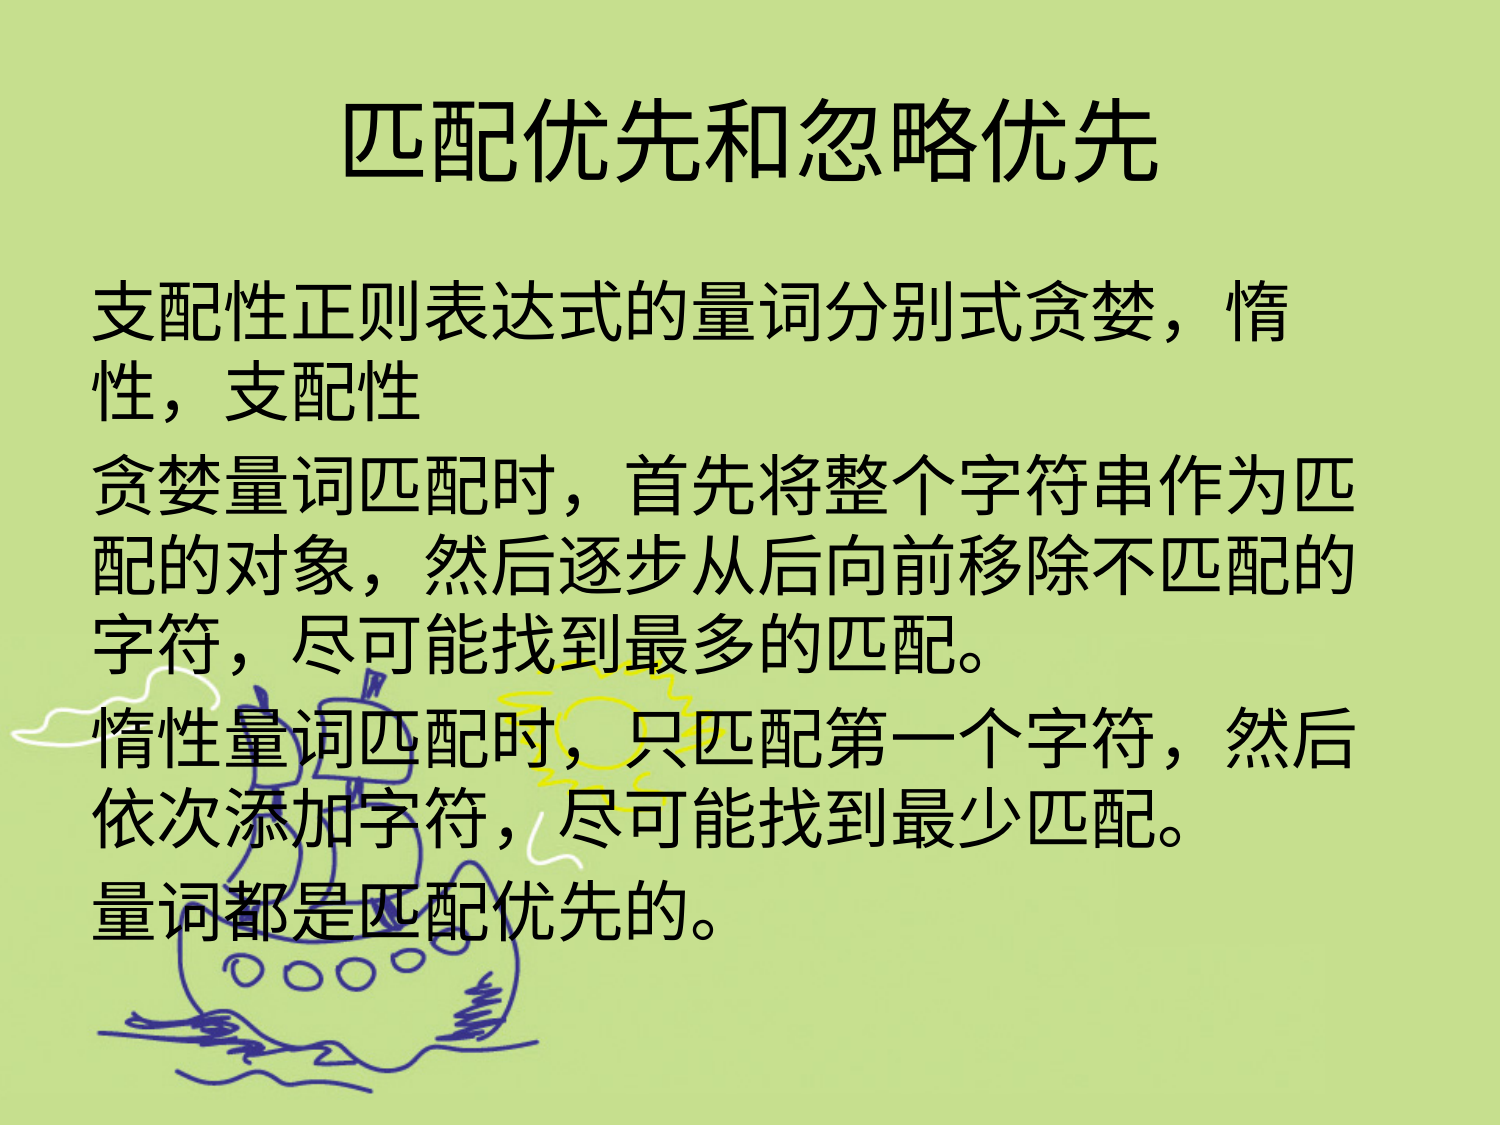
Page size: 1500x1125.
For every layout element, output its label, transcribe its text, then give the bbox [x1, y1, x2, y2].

title 匹配优先和忽略优先 [74, 44, 1426, 233]
list 支配性正则表达式的量词分别式贪婪，惰性，支配性 贪婪量词匹配时，首先将整个字符串作为匹配的对象，然后逐步从后向前移除不匹配的字符，尽可能找到最多的匹配。 惰性量词匹配时，只匹配第一个字符，然后依次添加字符，尽可能找到最少匹配。 量词都是匹配优先的。 [74, 262, 1426, 1006]
picture [0, 0, 1500, 1125]
